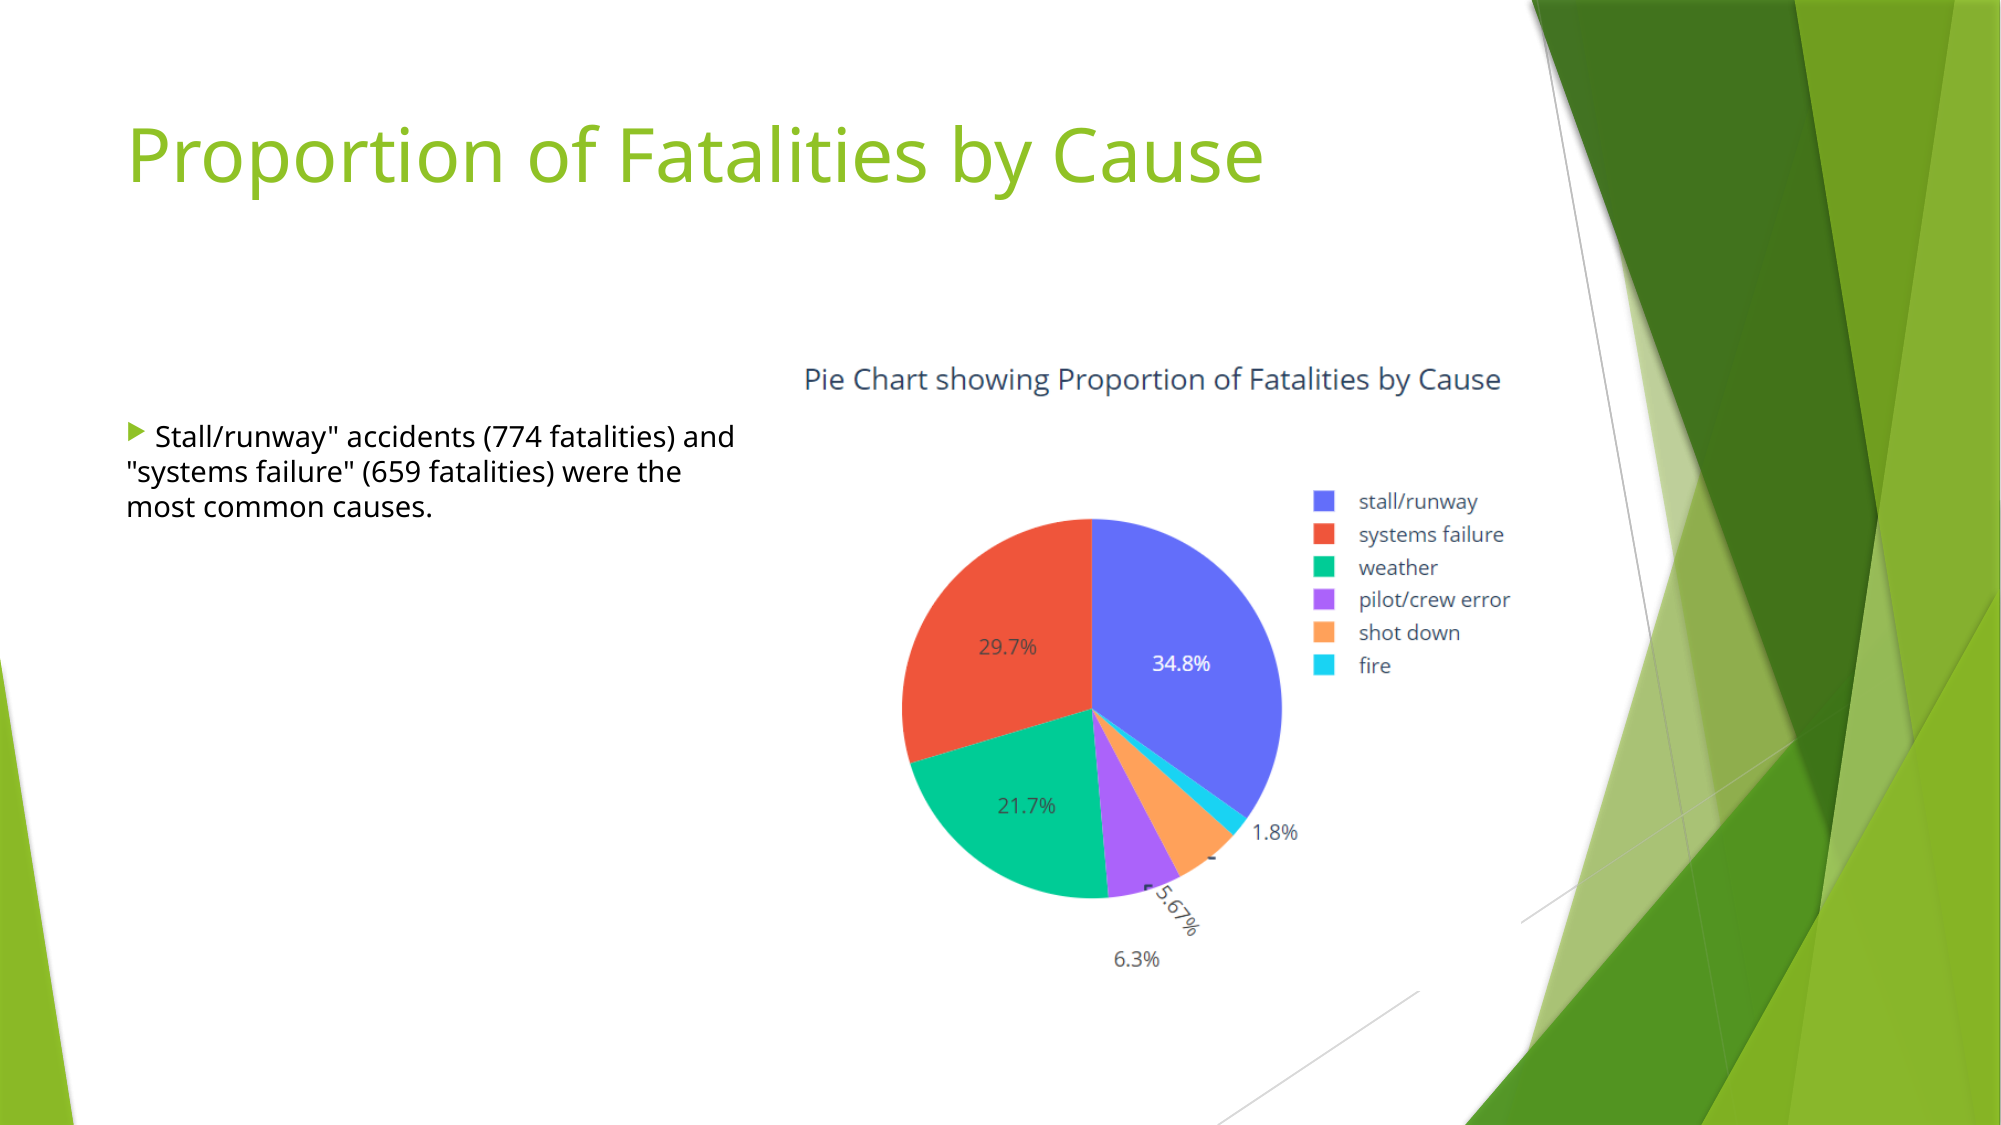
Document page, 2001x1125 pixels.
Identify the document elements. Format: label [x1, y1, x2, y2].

list [796, 353, 1522, 992]
text_box [0, 0, 2000, 1125]
